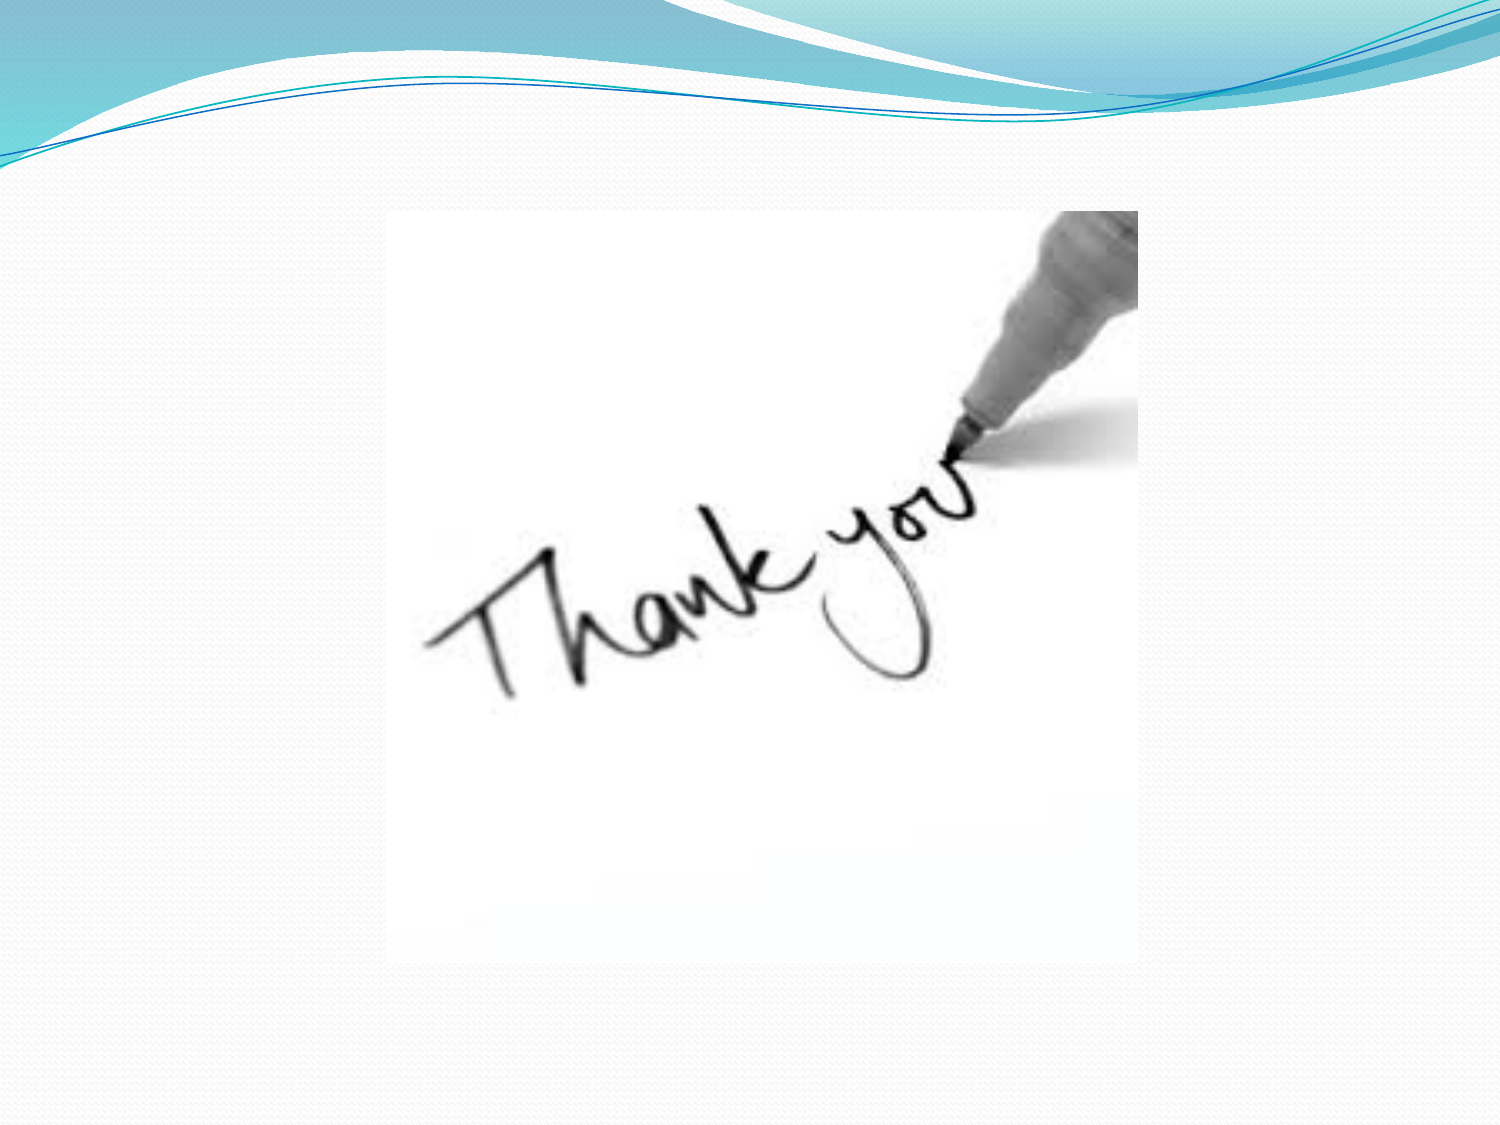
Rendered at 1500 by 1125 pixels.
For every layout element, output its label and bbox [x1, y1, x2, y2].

list [386, 211, 1138, 963]
